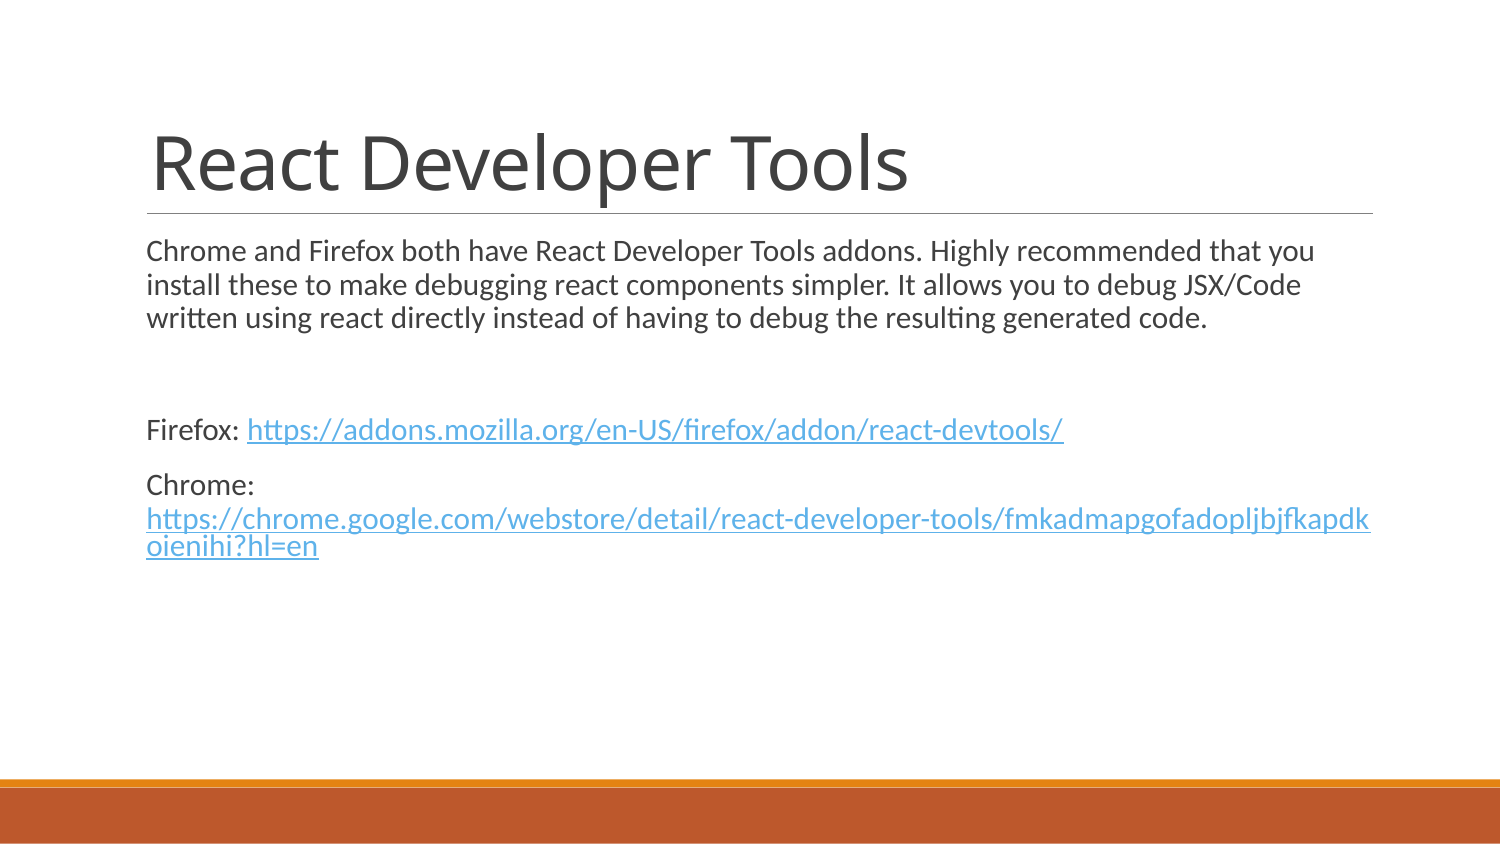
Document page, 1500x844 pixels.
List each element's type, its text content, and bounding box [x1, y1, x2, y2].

list Chrome and Firefox both have React Developer Tools addons. Highly recommended that you install these to make debugging react components simpler. It allows you to debug JSX/Code written using react directly instead of having to debug the resulting generated code. Firefox: https://addons.mozilla.org/en-US/firefox/addon/react-devtools/ Chrome: https://chrome.google.com/webstore/detail/react-developer-tools/fmkadmapgofadopljbjfkapdkoienihi?hl=en [135, 227, 1373, 723]
title React Developer Tools [135, 35, 1373, 214]
